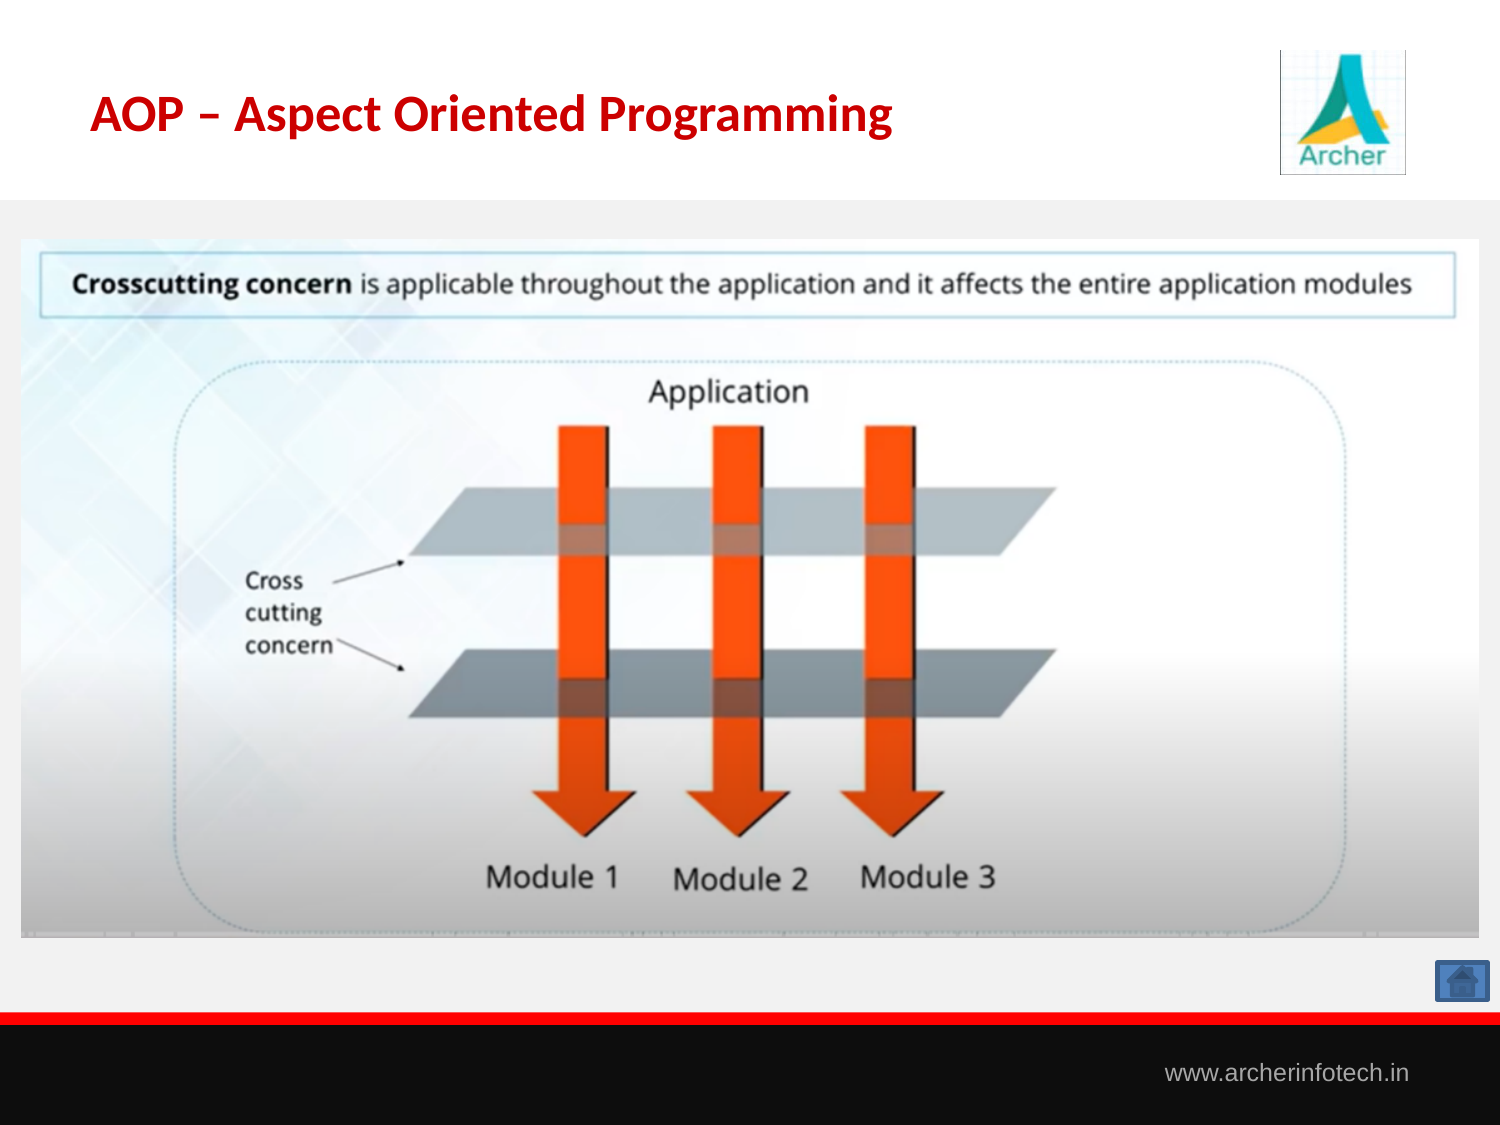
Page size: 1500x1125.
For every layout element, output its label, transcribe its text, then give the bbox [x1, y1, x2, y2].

title AOP – Aspect Oriented Programming [75, 45, 988, 175]
text_box [1435, 960, 1490, 1002]
picture [1280, 50, 1406, 175]
picture [21, 239, 1479, 938]
